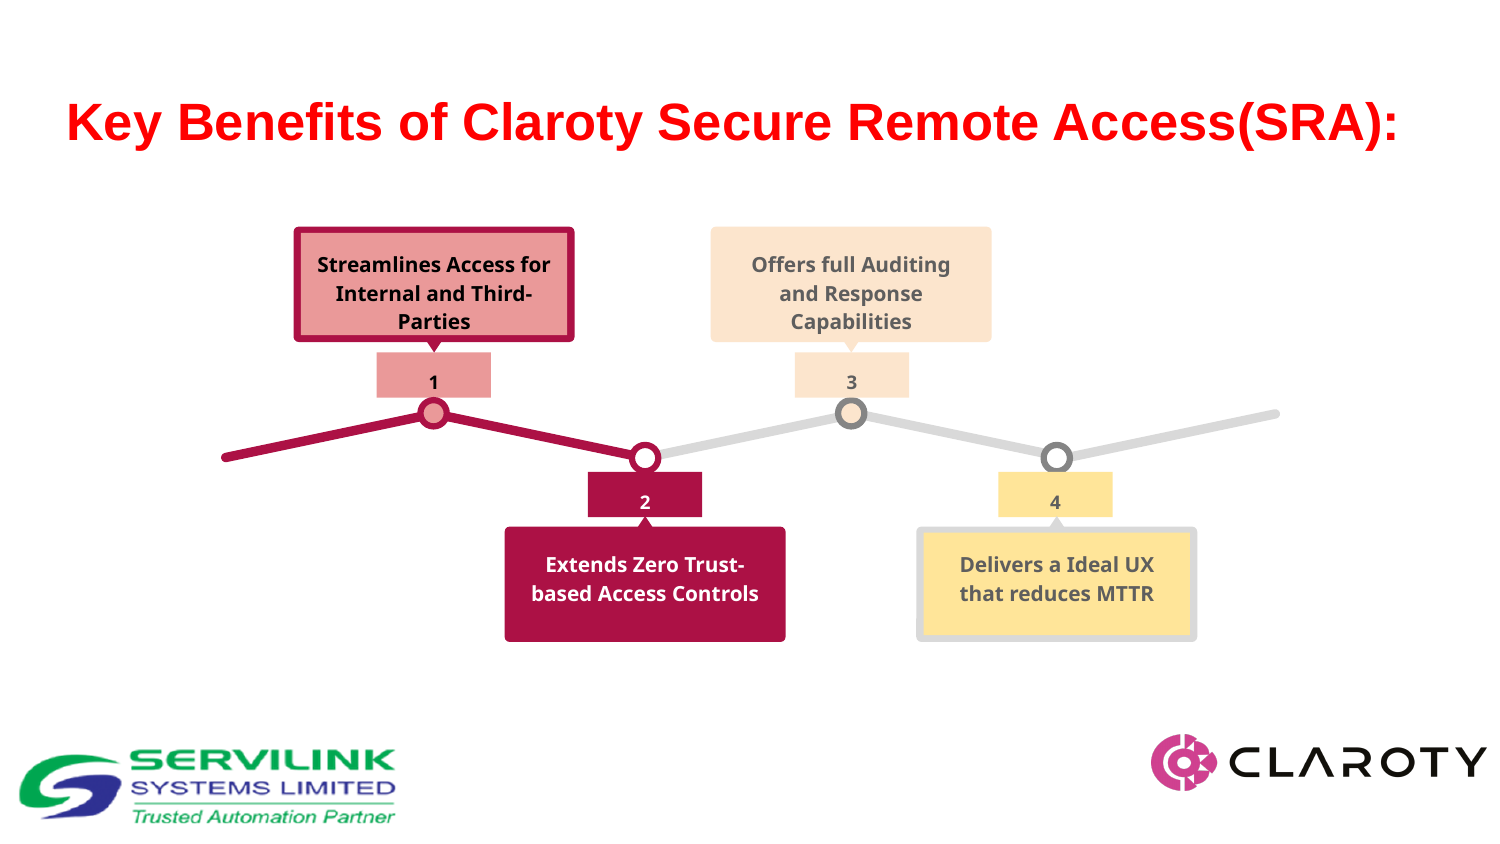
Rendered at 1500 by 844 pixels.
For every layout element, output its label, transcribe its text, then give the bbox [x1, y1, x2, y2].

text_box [504, 439, 786, 643]
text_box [710, 226, 992, 432]
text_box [293, 226, 575, 432]
text_box [221, 438, 333, 463]
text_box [916, 439, 1198, 643]
picture [1150, 684, 1487, 841]
picture [3, 737, 411, 835]
title Key Benefits of Claroty Secure Remote Access(SRA): [51, 72, 1449, 167]
text_box [1137, 409, 1280, 438]
